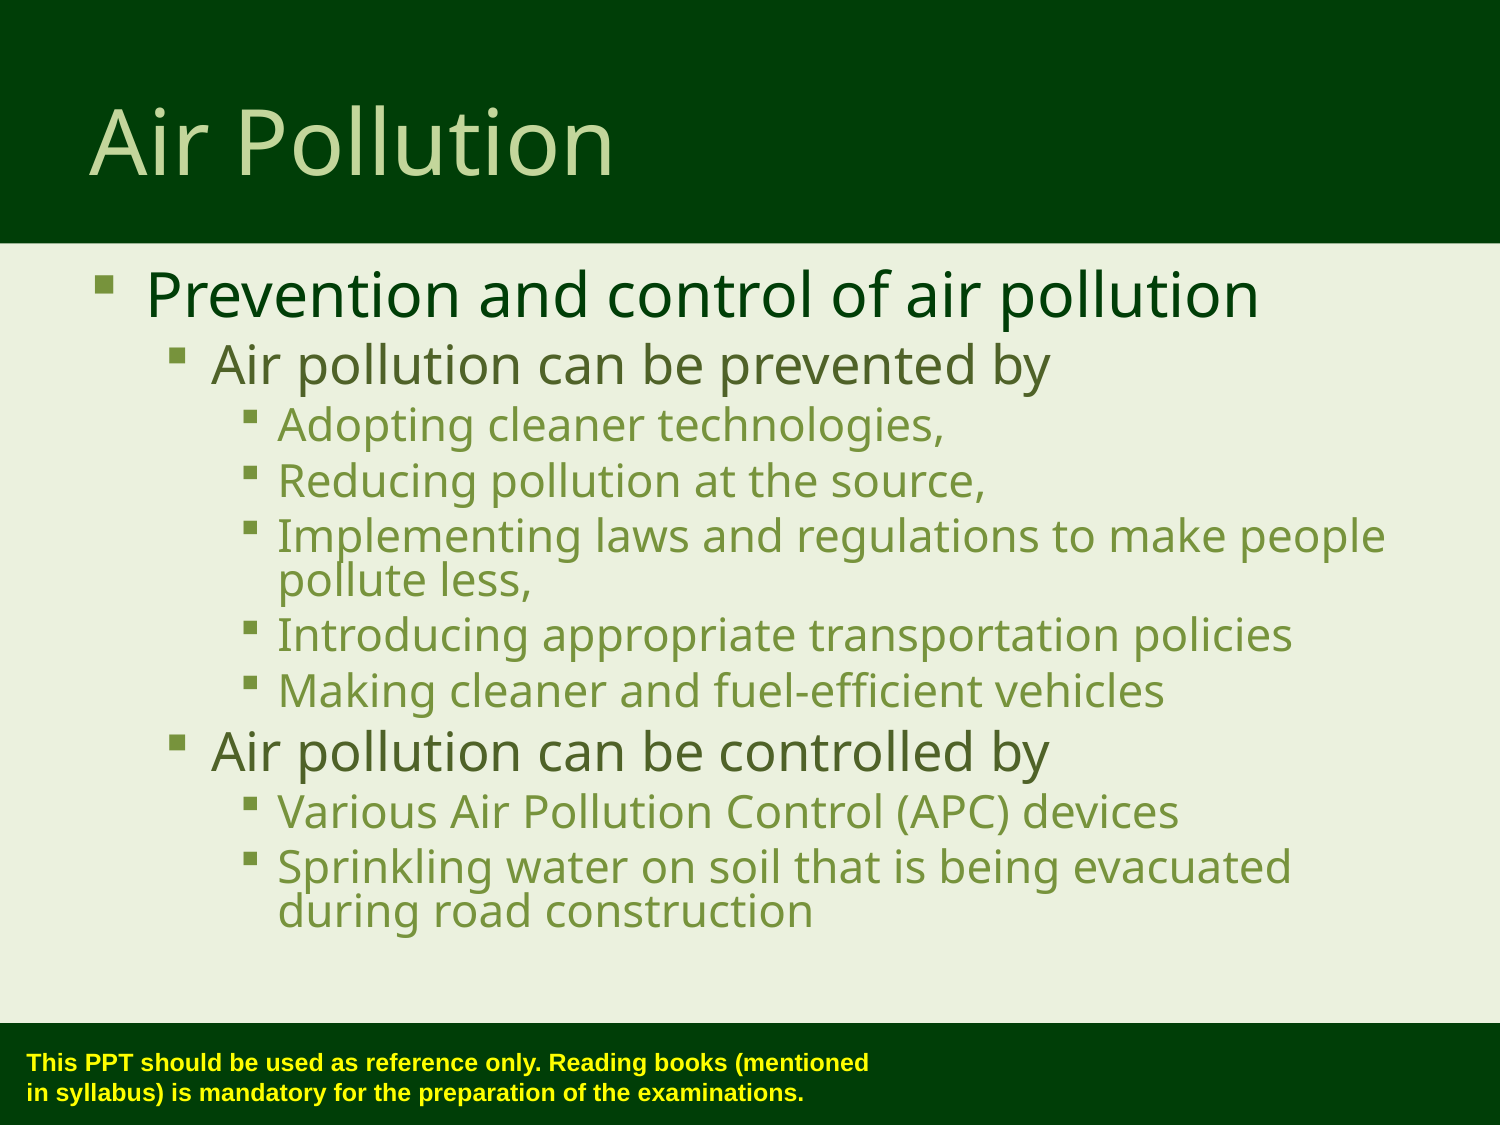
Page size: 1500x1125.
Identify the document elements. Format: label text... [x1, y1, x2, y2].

text_box Air Pollution [74, 45, 1425, 233]
text_box Prevention and control of air pollution Air pollution can be prevented by Adopting cleaner technologies, Reducing pollution at the source, Implementing laws and regulations to make people pollute less, Introducing appropriate transportation policies Making cleaner and fuel-efficient vehicles Air pollution can be controlled by Various Air Pollution Control (APC) devices Sprinkling water on soil that is being evacuated during road construction [74, 262, 1425, 1005]
